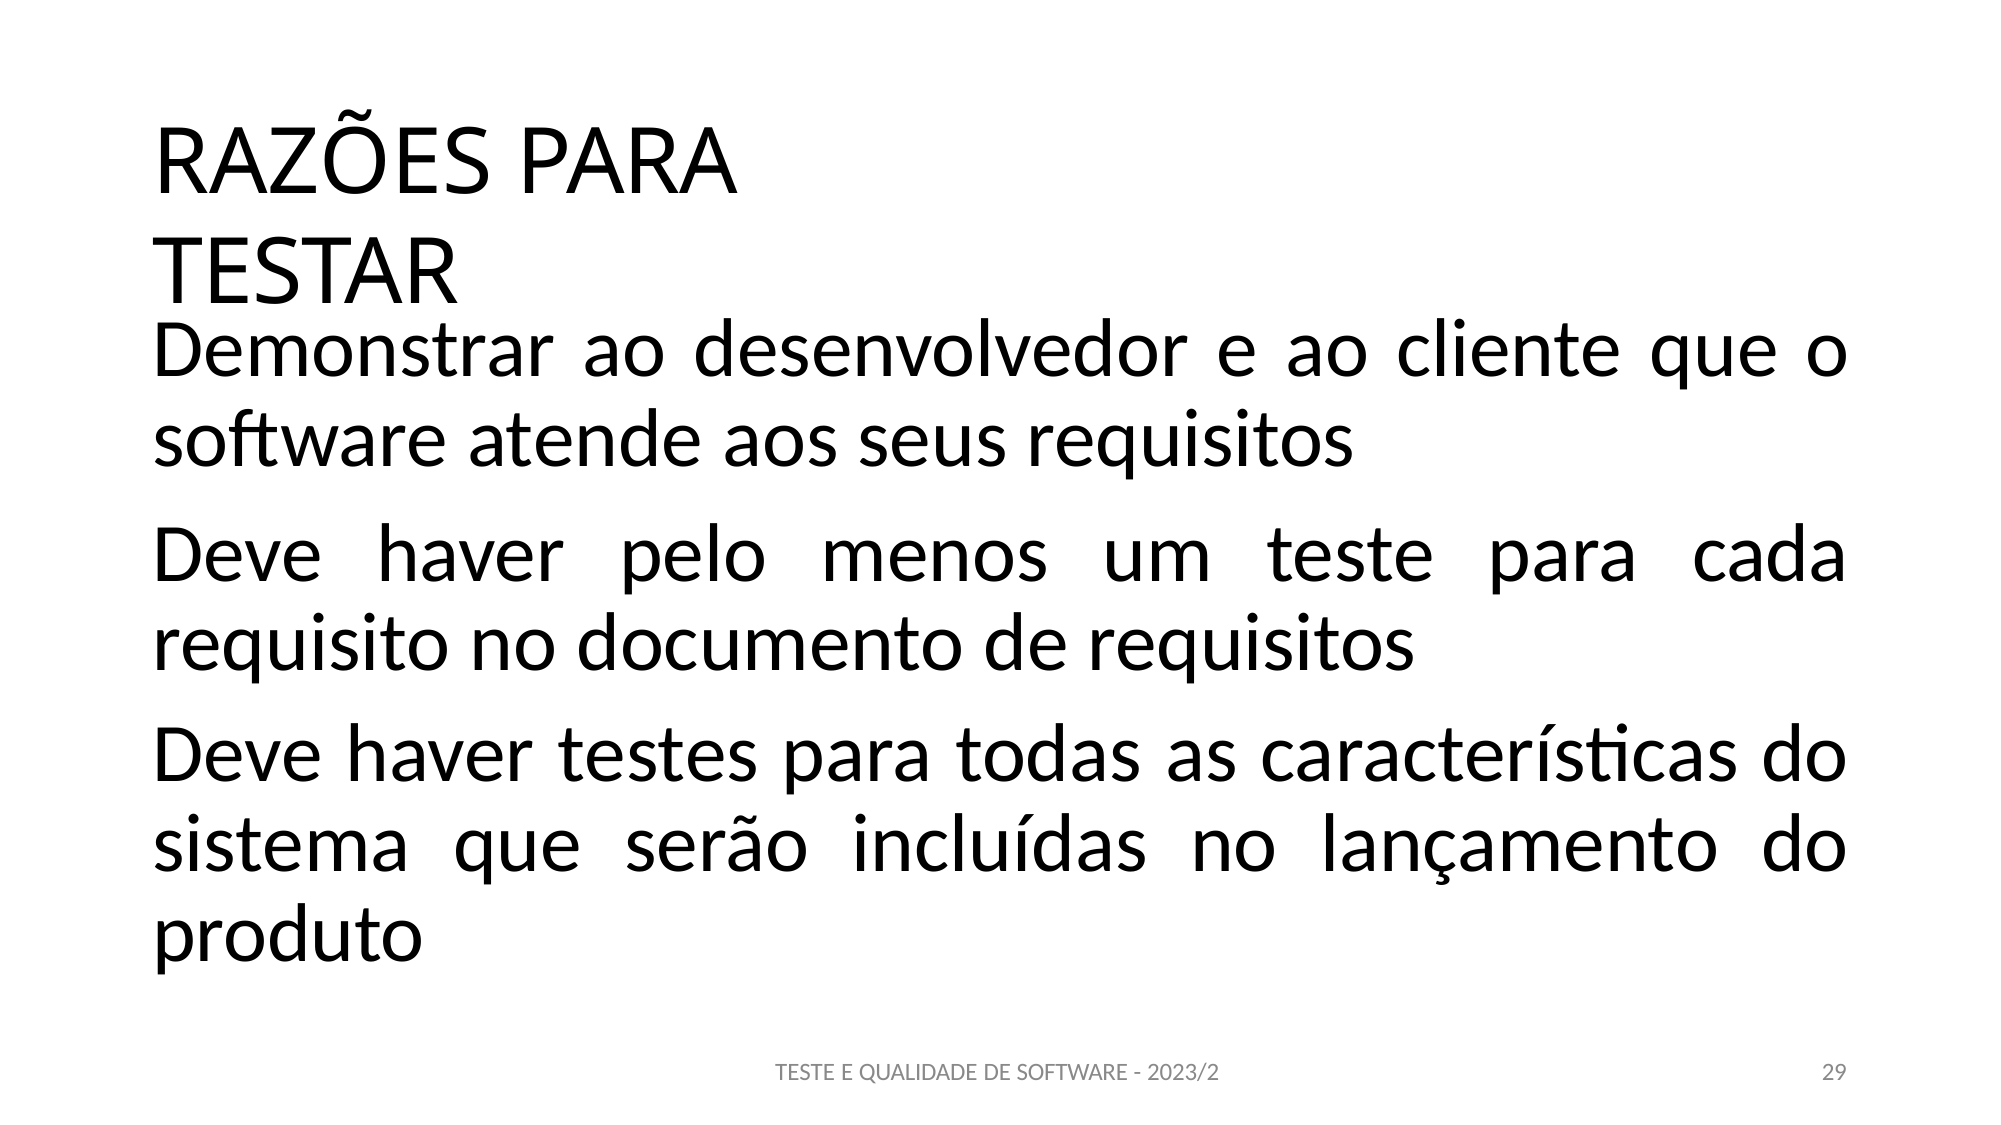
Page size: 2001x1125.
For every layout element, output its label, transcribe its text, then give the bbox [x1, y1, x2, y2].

footer TESTE E QUALIDADE DE SOFTWARE - 2023/2 [770, 1054, 1230, 1125]
title RAZÕES PARA TESTAR [150, 100, 942, 323]
slide_number 29 [1815, 1054, 1863, 1125]
list Demonstrar ao desenvolvedor e ao cliente que o software atende aos seus requisitos Deve haver pelo menos um teste para cada requisito no documento de requisitos Deve haver testes para todas as características do sistema que serão incluídas no lançamento do produto [150, 290, 1850, 980]
